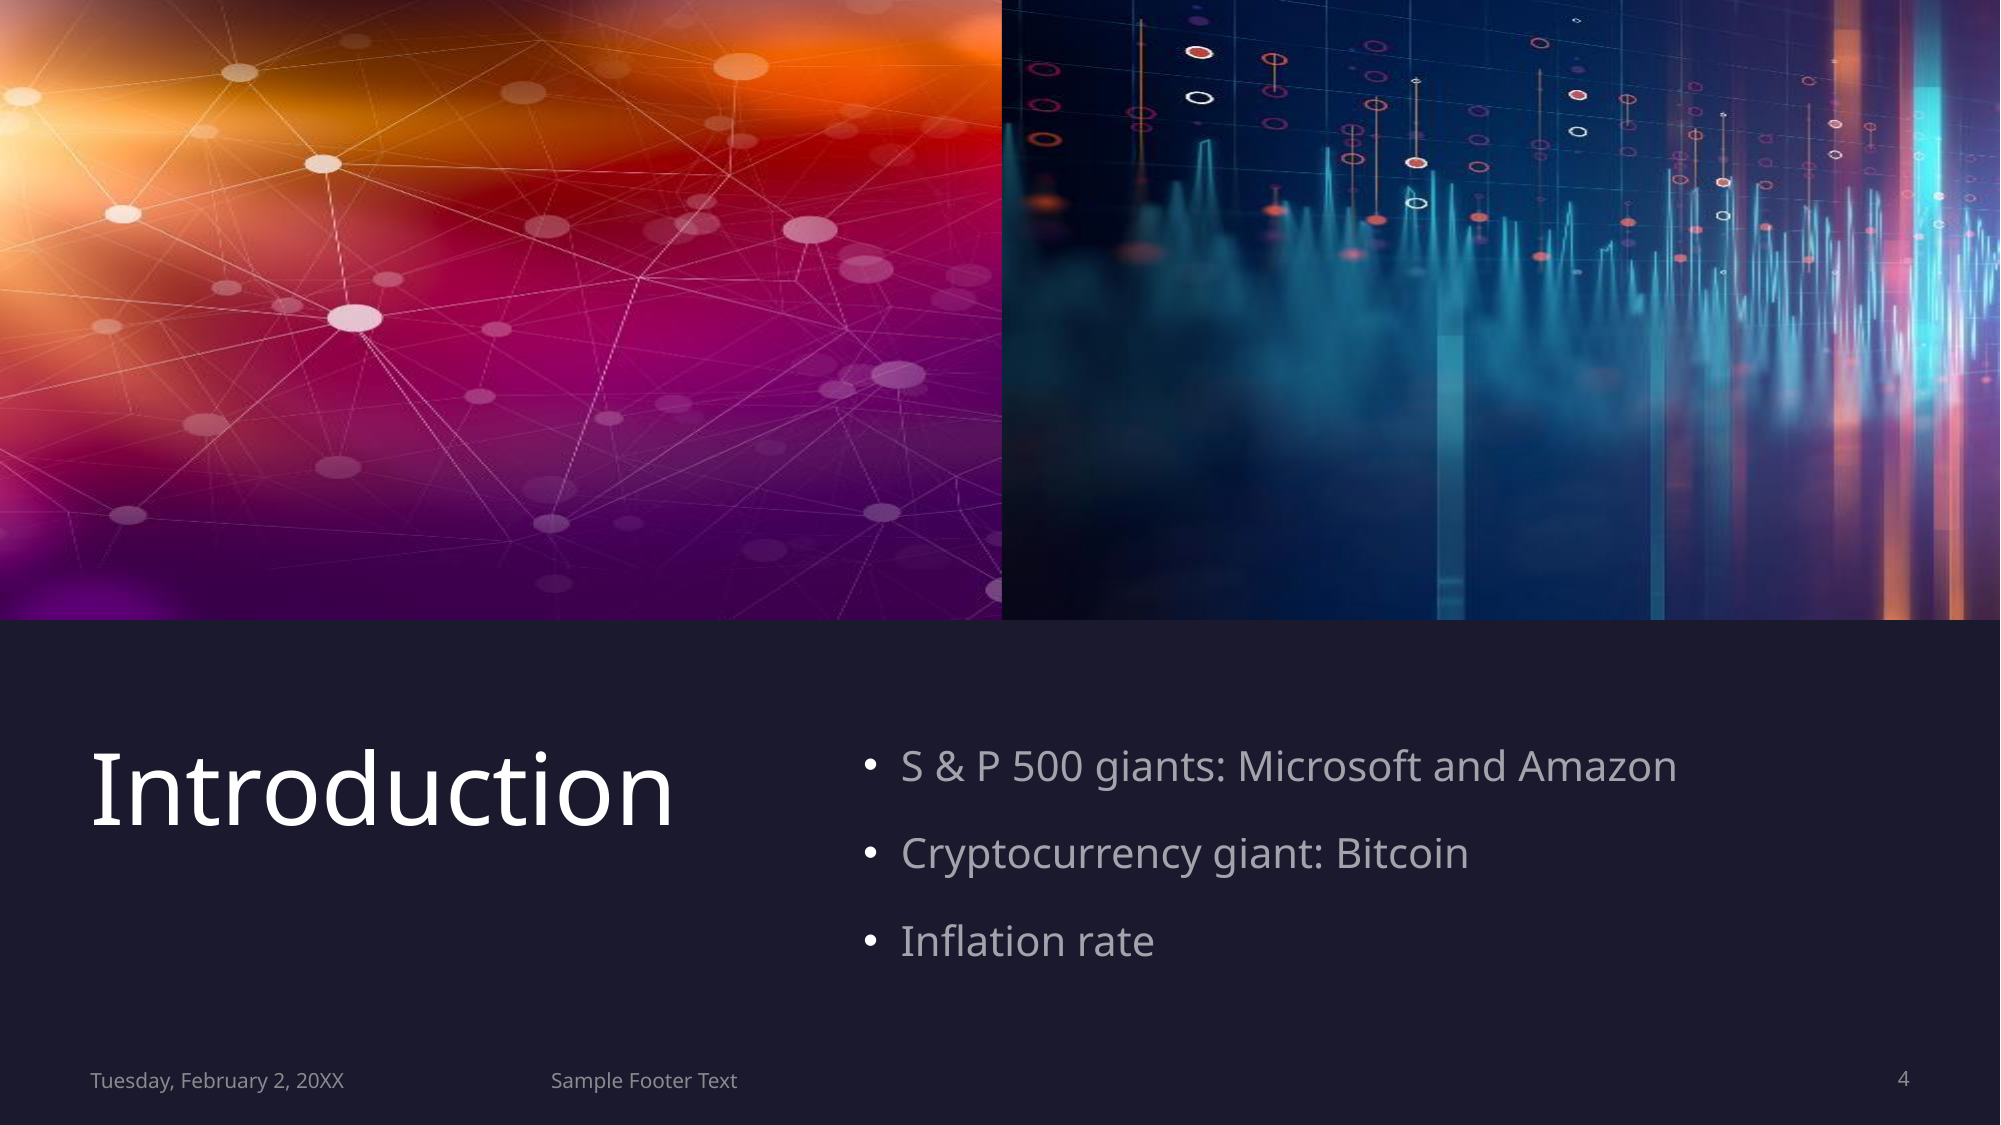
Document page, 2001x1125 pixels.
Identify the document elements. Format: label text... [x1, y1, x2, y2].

list S & P 500 giants: Microsoft and Amazon Cryptocurrency giant: Bitcoin Inflation rate [863, 739, 1884, 997]
slide_number 4 [1632, 1067, 1910, 1093]
footer Sample Footer Text [551, 1067, 1598, 1093]
picture [0, 0, 2000, 620]
title Introduction [90, 739, 829, 996]
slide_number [90, 1067, 522, 1093]
